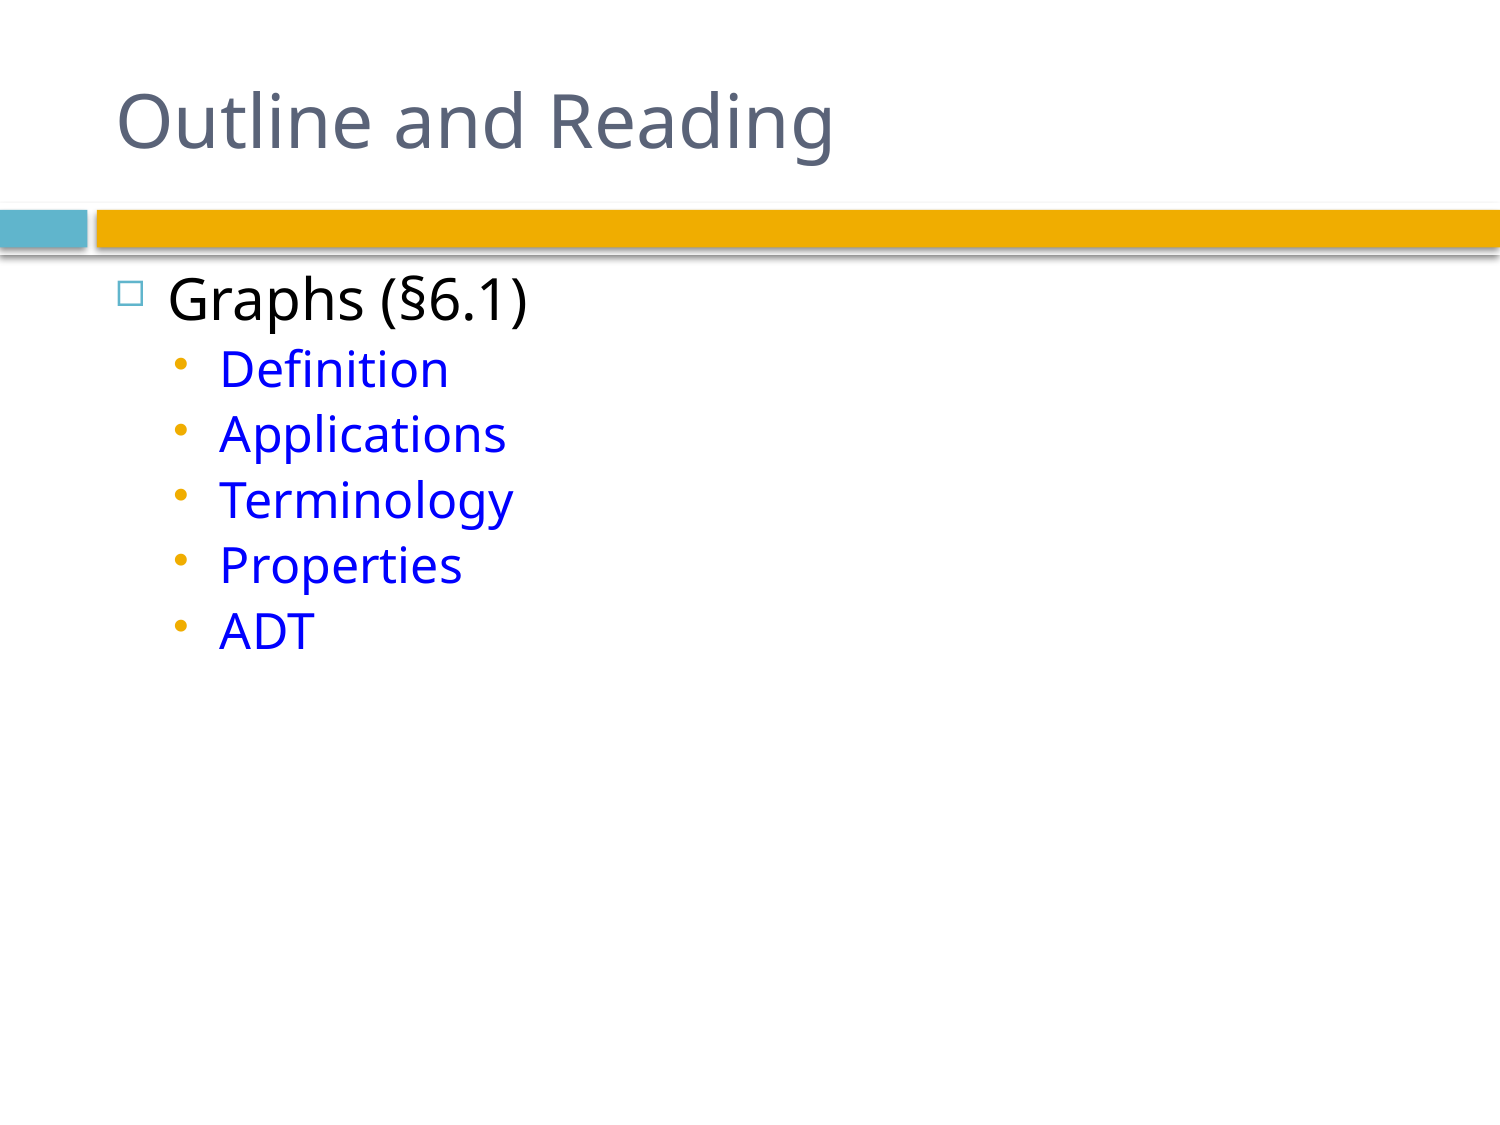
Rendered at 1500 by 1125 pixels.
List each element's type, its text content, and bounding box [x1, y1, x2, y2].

title Outline and Reading [100, 37, 1438, 200]
list Graphs (§6.1) Definition Applications Terminology Properties ADT [99, 262, 1375, 963]
